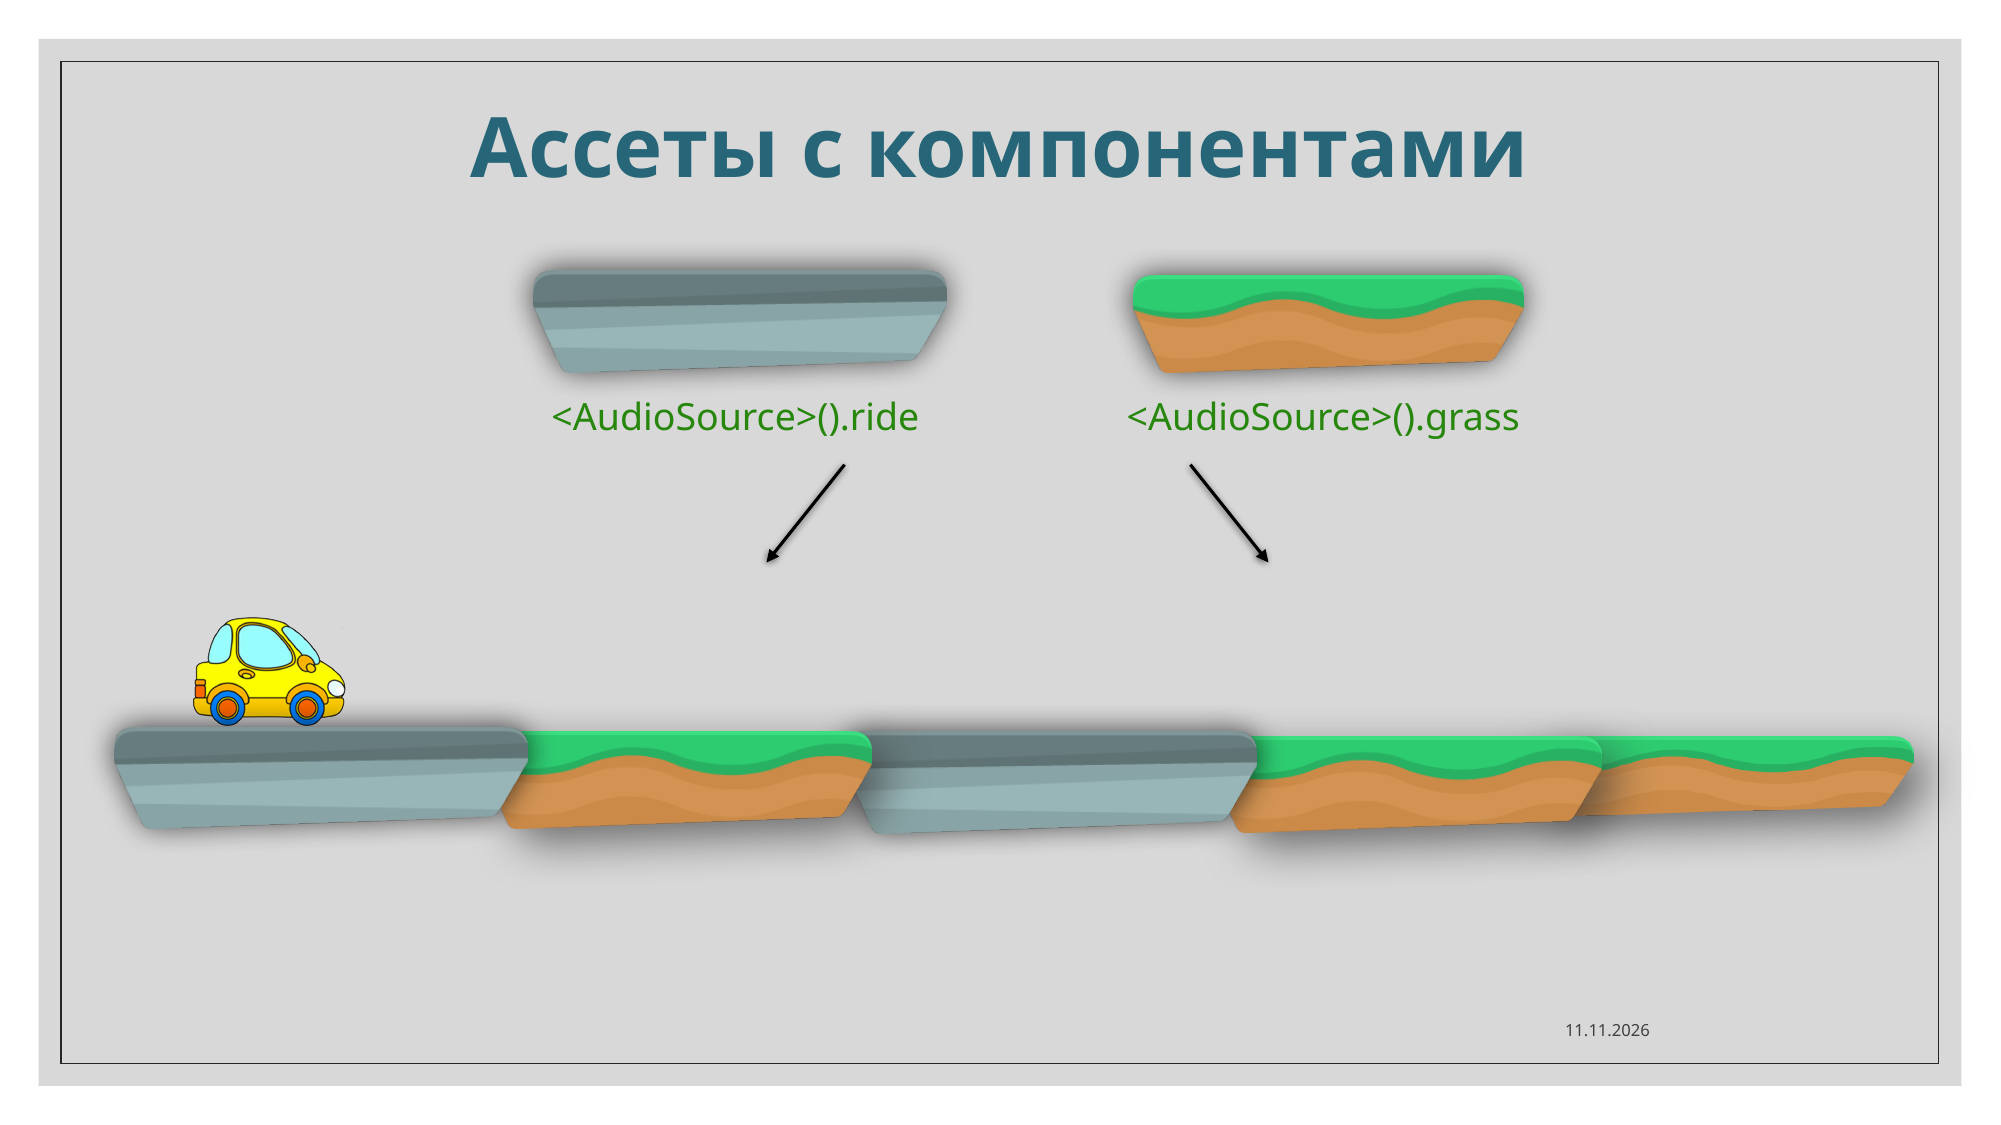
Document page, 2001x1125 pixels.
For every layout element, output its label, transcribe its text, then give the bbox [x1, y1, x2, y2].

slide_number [1190, 990, 1665, 1050]
title Ассеты с компонентами [174, 38, 1825, 263]
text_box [1190, 464, 1269, 563]
text_box <AudioSource>().grass [1111, 385, 1536, 446]
picture [1602, 736, 1914, 816]
text_box <AudioSource>().ride [536, 385, 935, 446]
picture [141, 562, 396, 727]
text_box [766, 464, 845, 563]
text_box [874, 731, 1602, 834]
picture [1132, 275, 1524, 373]
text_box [114, 727, 872, 830]
picture [533, 270, 947, 373]
